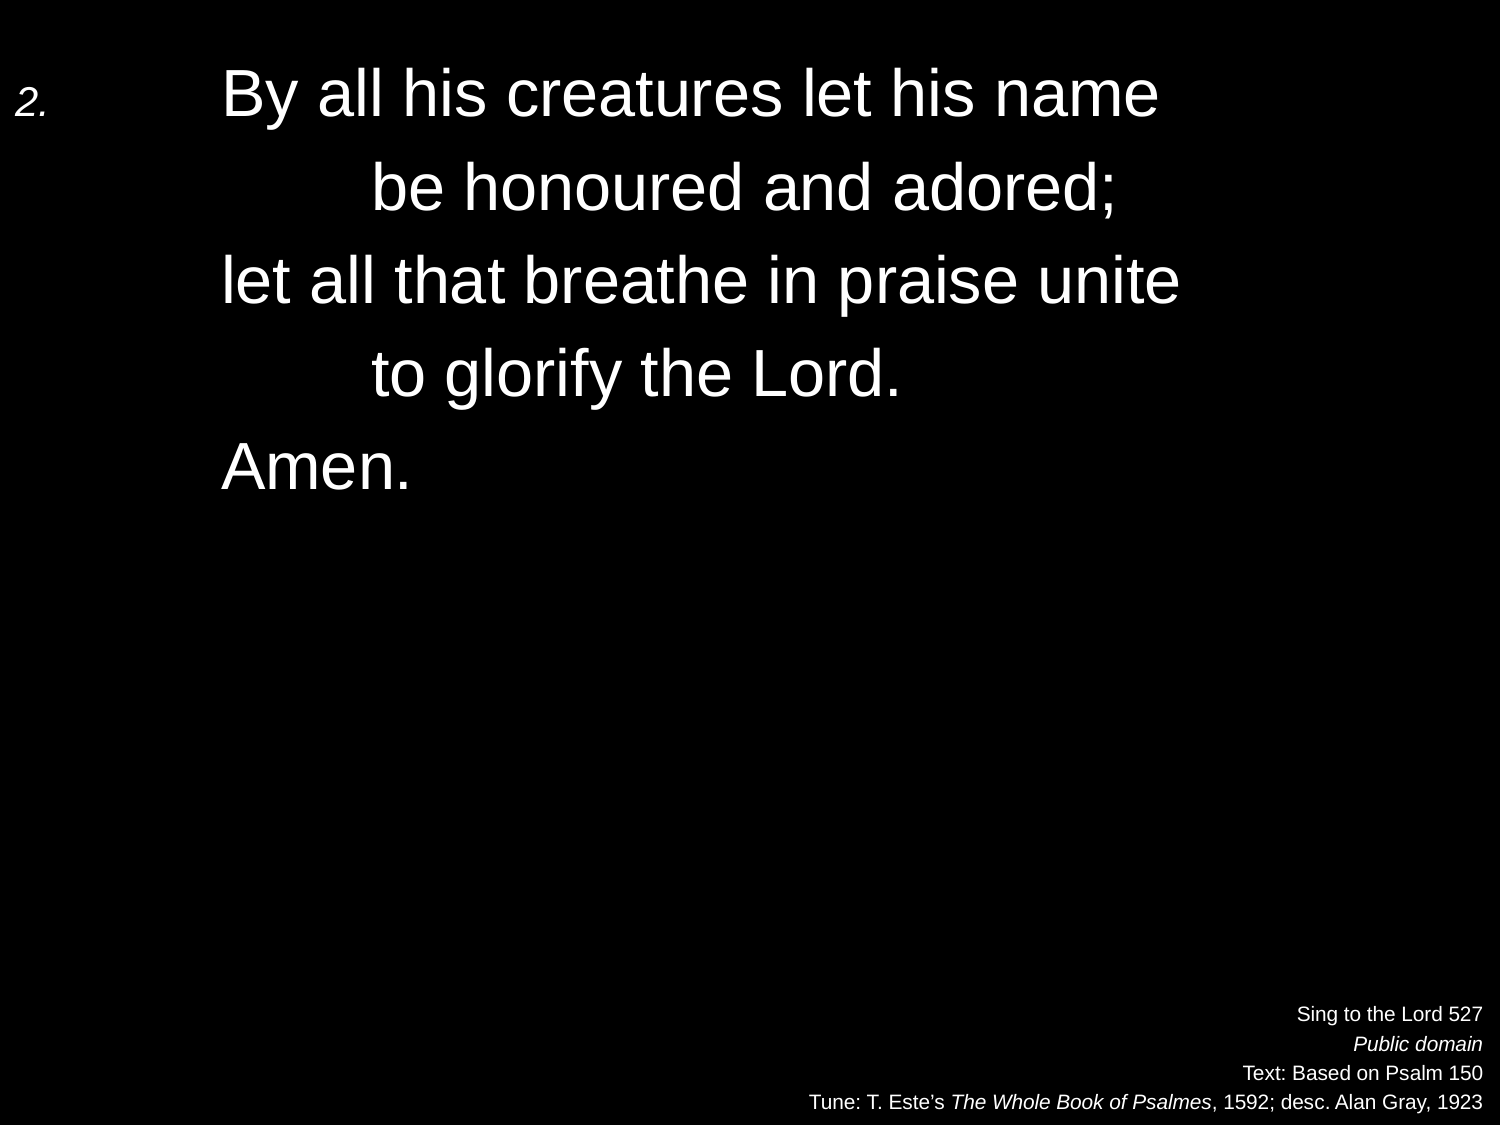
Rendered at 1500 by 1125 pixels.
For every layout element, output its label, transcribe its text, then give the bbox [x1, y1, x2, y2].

text_box Sing to the Lord 527 Public domain Text: Based on Psalm 150 Tune: T. Este’s The Whole Book of Psalmes, 1592; desc. Alan Gray, 1923 [0, 993, 1498, 1121]
list 2. By all his creatures let his name be honoured and adored; let all that breathe in praise unite to glorify the Lord. Amen. [0, 42, 1500, 1047]
